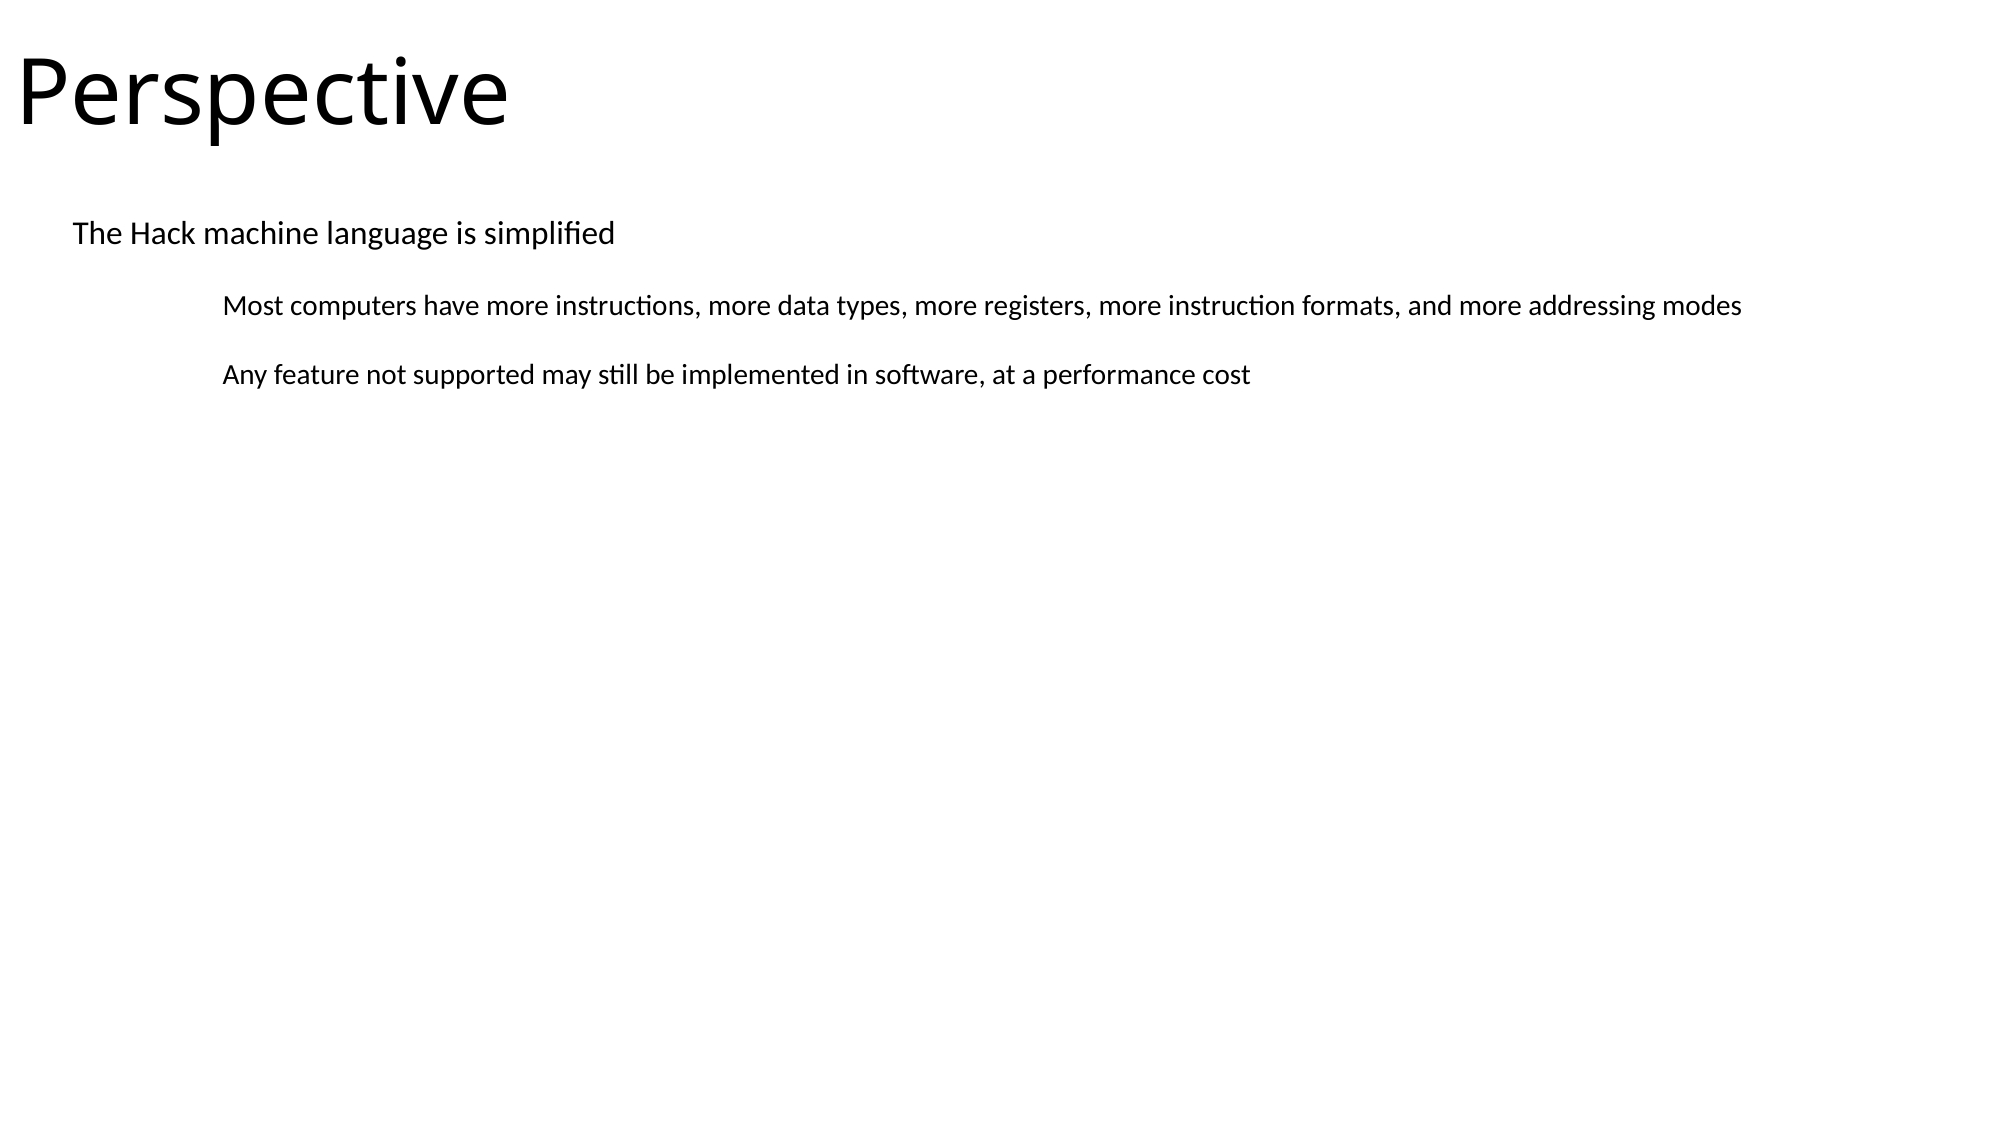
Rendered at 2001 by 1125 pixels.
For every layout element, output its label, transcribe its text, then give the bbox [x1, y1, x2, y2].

title Perspective [0, 0, 2000, 204]
